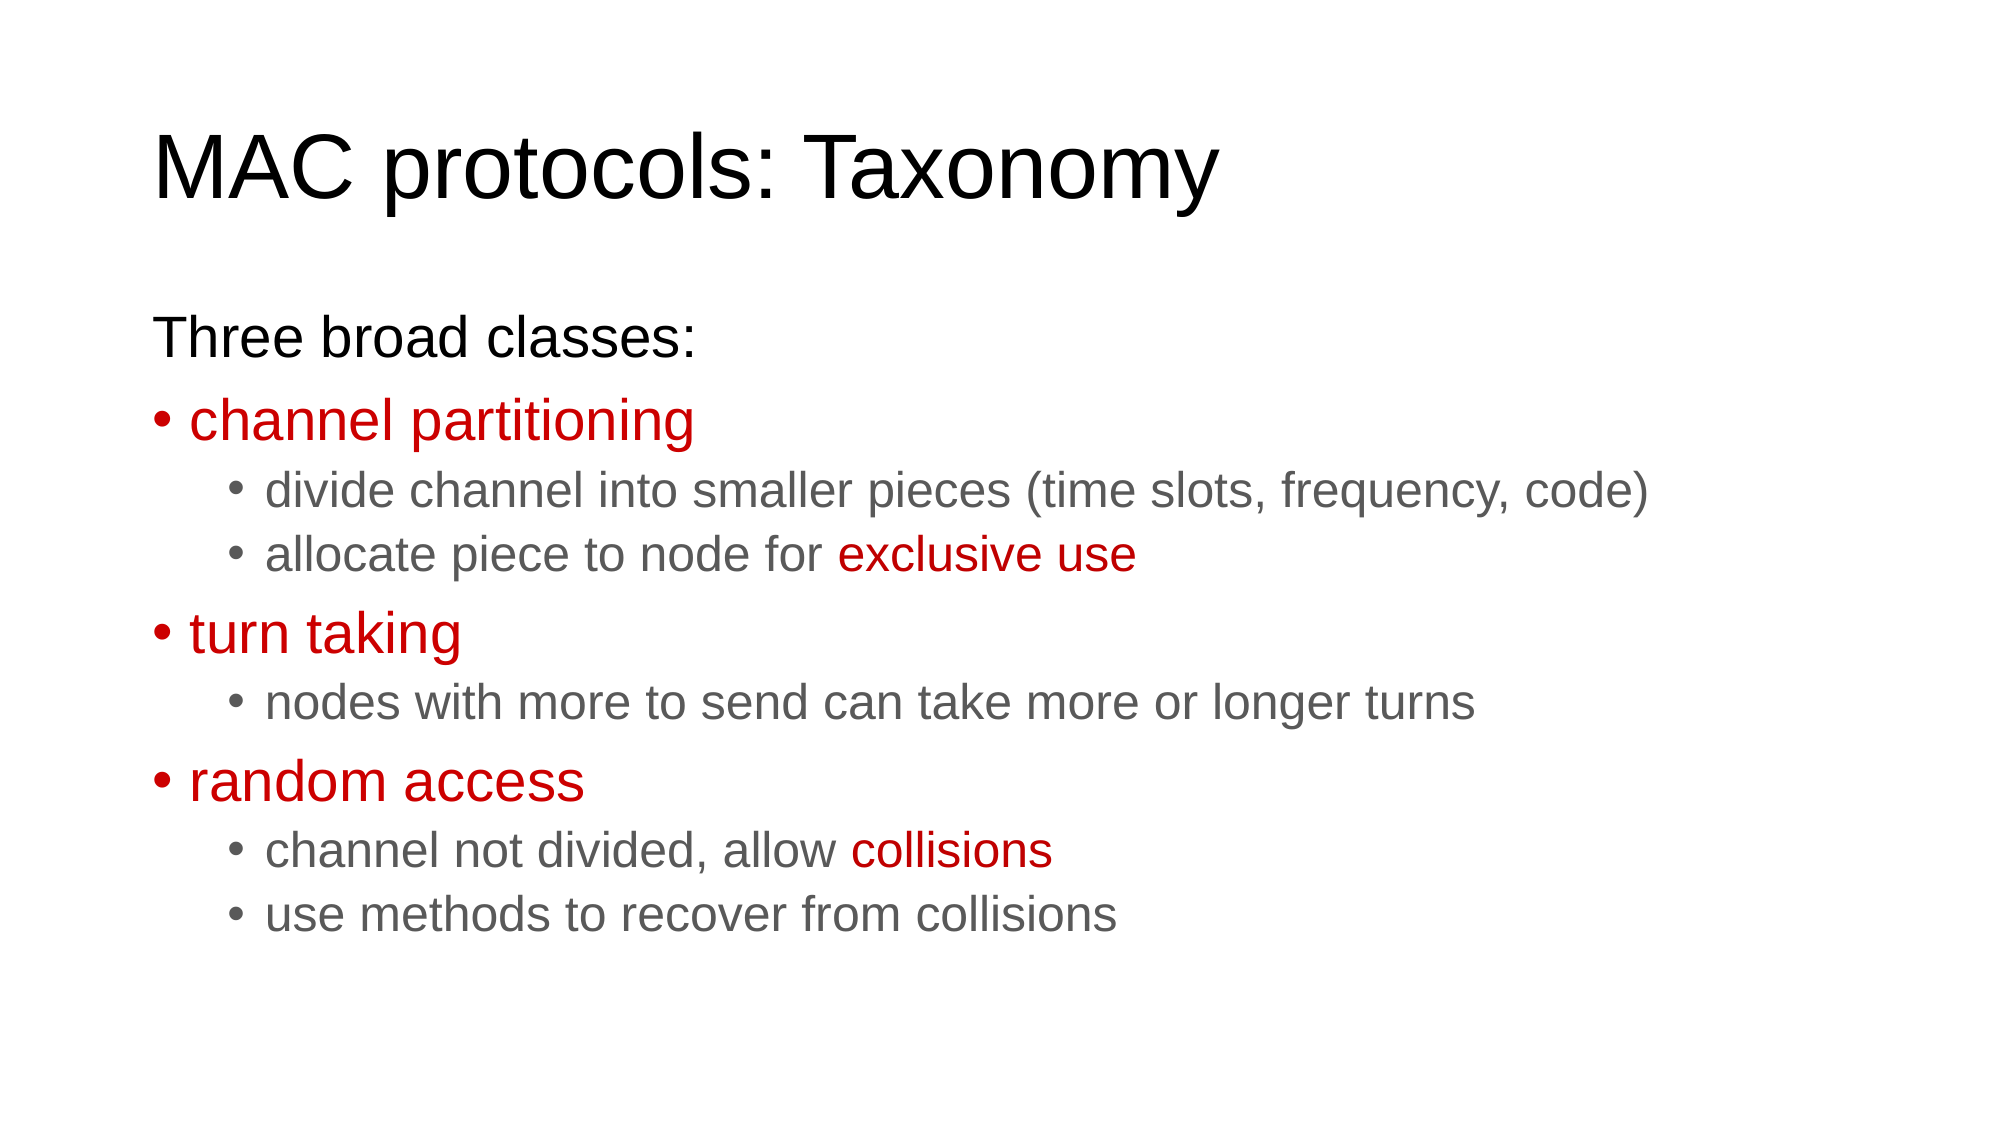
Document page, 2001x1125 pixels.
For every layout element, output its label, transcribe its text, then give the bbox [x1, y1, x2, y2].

list Three broad classes: channel partitioning divide channel into smaller pieces (time slots, frequency, code) allocate piece to node for exclusive use turn taking nodes with more to send can take more or longer turns random access channel not divided, allow collisions use methods to recover from collisions [137, 299, 1863, 1066]
title MAC protocols: Taxonomy [137, 59, 1863, 278]
